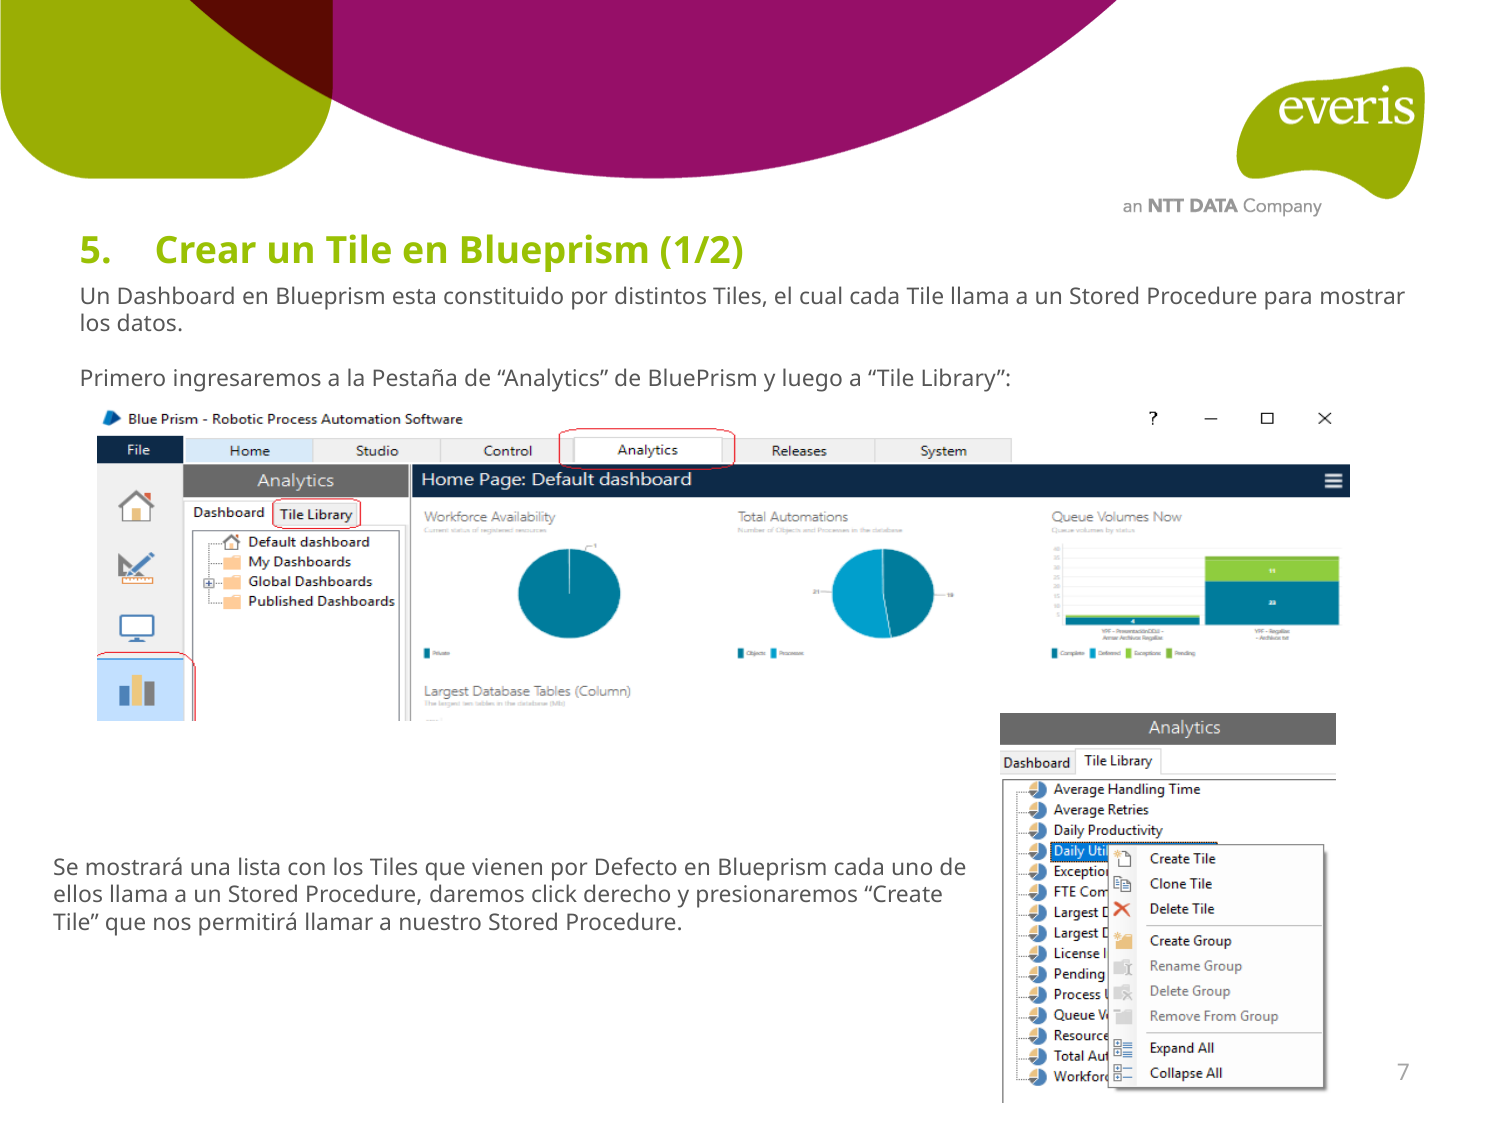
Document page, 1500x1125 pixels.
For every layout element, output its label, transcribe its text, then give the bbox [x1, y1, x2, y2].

text_box Crear un Tile en Blueprism (1/2) [64, 218, 1471, 302]
picture [0, 0, 1500, 244]
slide_number 7 [1340, 1042, 1425, 1103]
text_box Un Dashboard en Blueprism esta constituido por distintos Tiles, el cual cada Tile llama a un Stored Procedure para mostrar los datos. Primero ingresaremos a la Pestaña de “Analytics” de BluePrism y luego a “Tile Library”: [64, 274, 1435, 427]
text_box Se mostrará una lista con los Tiles que vienen por Defecto en Blueprism cada uno de ellos llama a un Stored Procedure, daremos click derecho y presionaremos “Create Tile” que nos permitirá llamar a nuestro Stored Procedure. [38, 845, 986, 970]
picture [96, 403, 1351, 1103]
